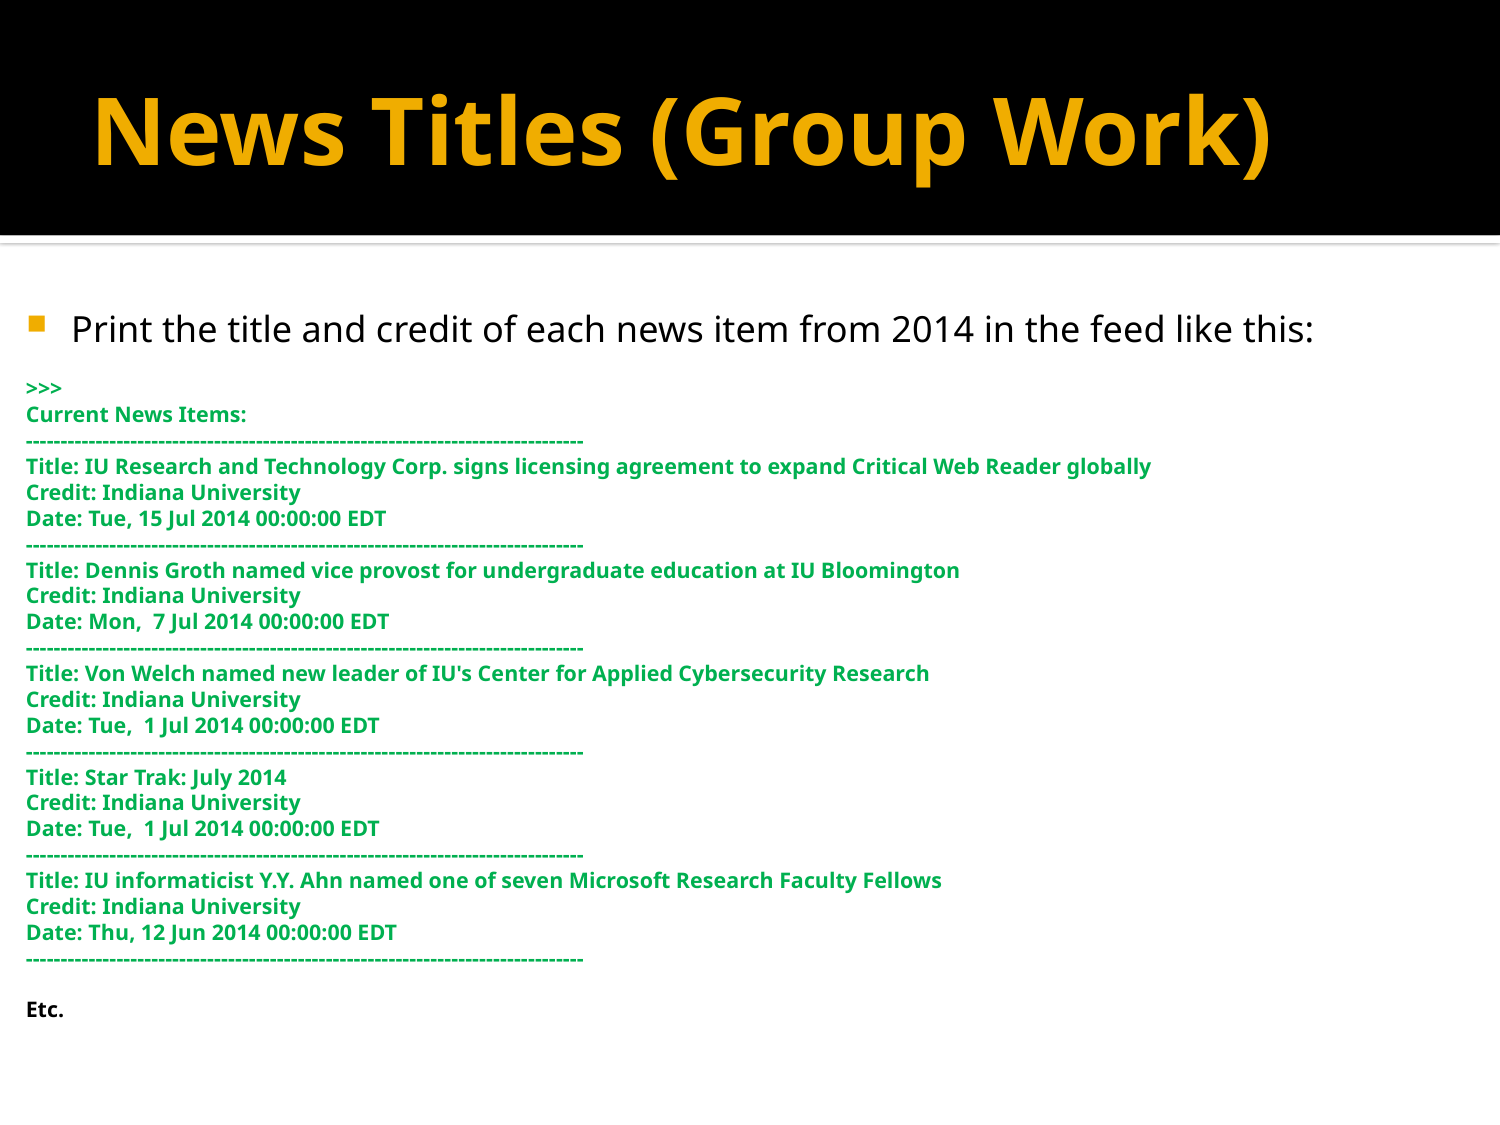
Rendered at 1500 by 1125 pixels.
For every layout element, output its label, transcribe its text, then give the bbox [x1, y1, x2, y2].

title News Titles (Group Work) [75, 25, 1425, 231]
list Print the title and credit of each news item from 2014 in the feed like this: >>> Current News Items: -------------------------------------------------------------------------------- Title: IU Research and Technology Corp. signs licensing agreement to expand Critical Web Reader globally Credit: Indiana University Date: Tue, 15 Jul 2014 00:00:00 EDT -------------------------------------------------------------------------------- Title: Dennis Groth named vice provost for undergraduate education at IU Bloomington Credit: Indiana University Date: Mon, 7 Jul 2014 00:00:00 EDT -------------------------------------------------------------------------------- Title: Von Welch named new leader of IU's Center for Applied Cybersecurity Research Credit: Indiana University Date: Tue, 1 Jul 2014 00:00:00 EDT -------------------------------------------------------------------------------- Title: Star Trak: July 2014 Credit: Indiana University Date: Tue, 1 Jul 2014 00:00:00 EDT -------------------------------------------------------------------------------- Title: IU informaticist Y.Y. Ahn named one of seven Microsoft Research Faculty Fellows Credit: Indiana University Date: Thu, 12 Jun 2014 00:00:00 EDT -------------------------------------------------------------------------------- Etc. [0, 291, 1500, 1050]
